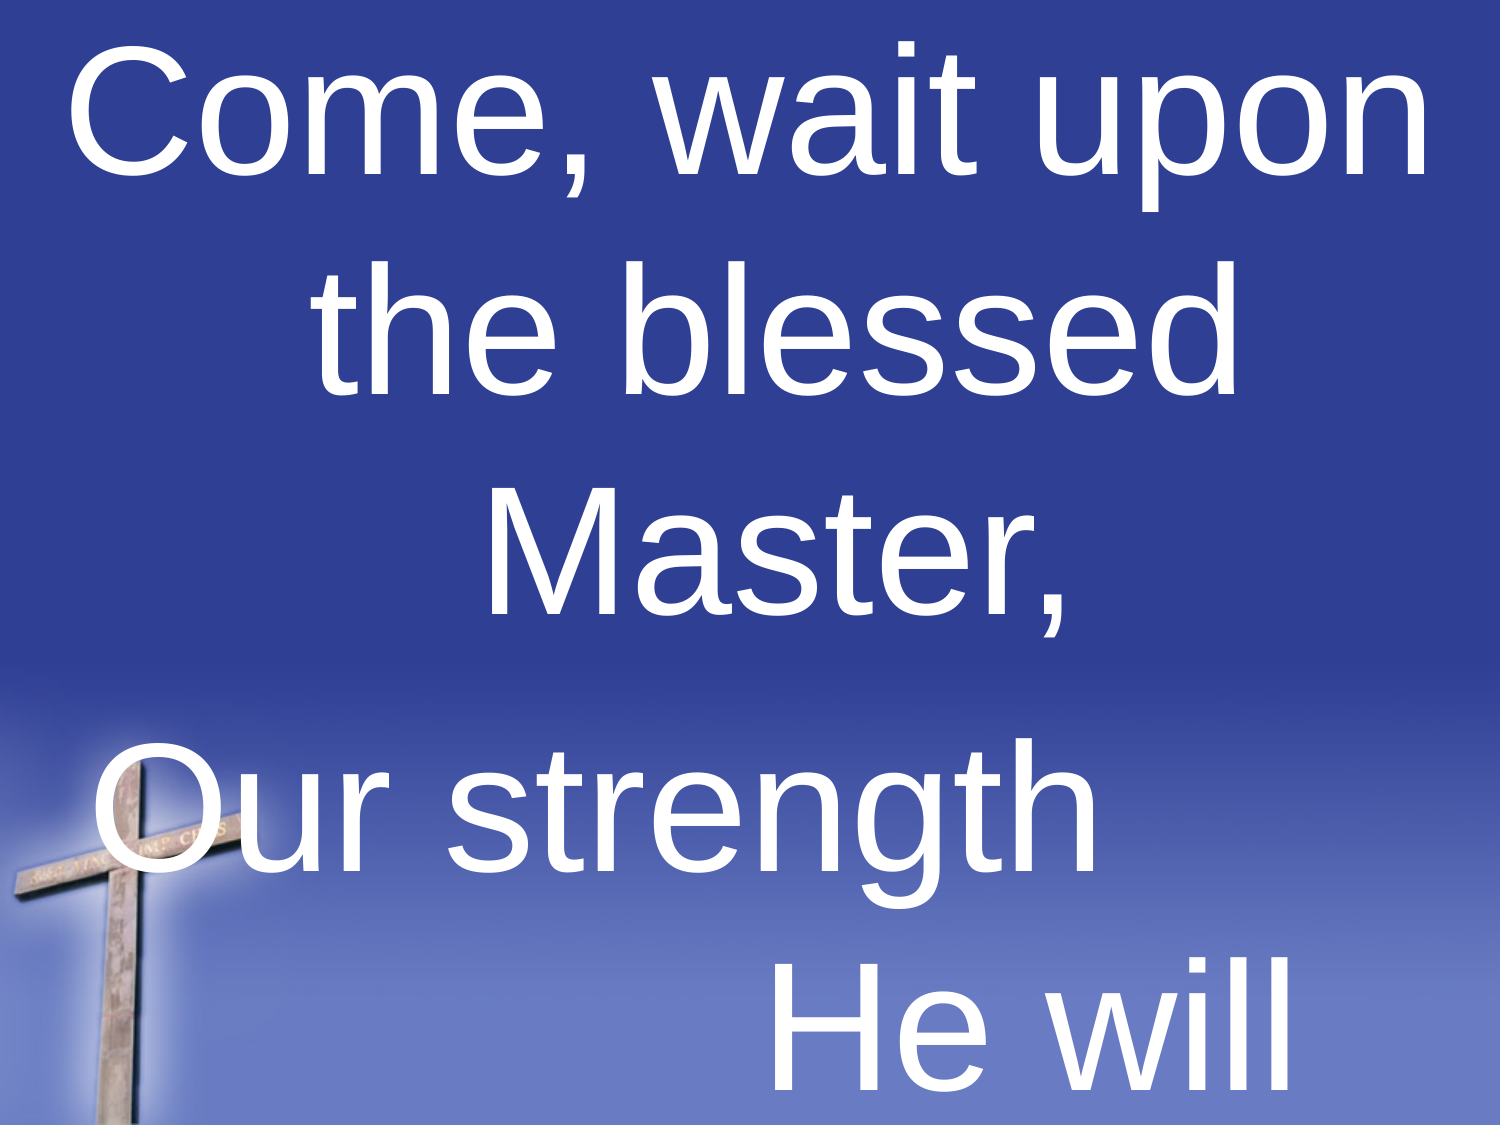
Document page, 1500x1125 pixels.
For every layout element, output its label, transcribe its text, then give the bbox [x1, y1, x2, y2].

list Come, wait upon the blessed Master, Our strength He will renew. [0, 0, 1500, 1125]
